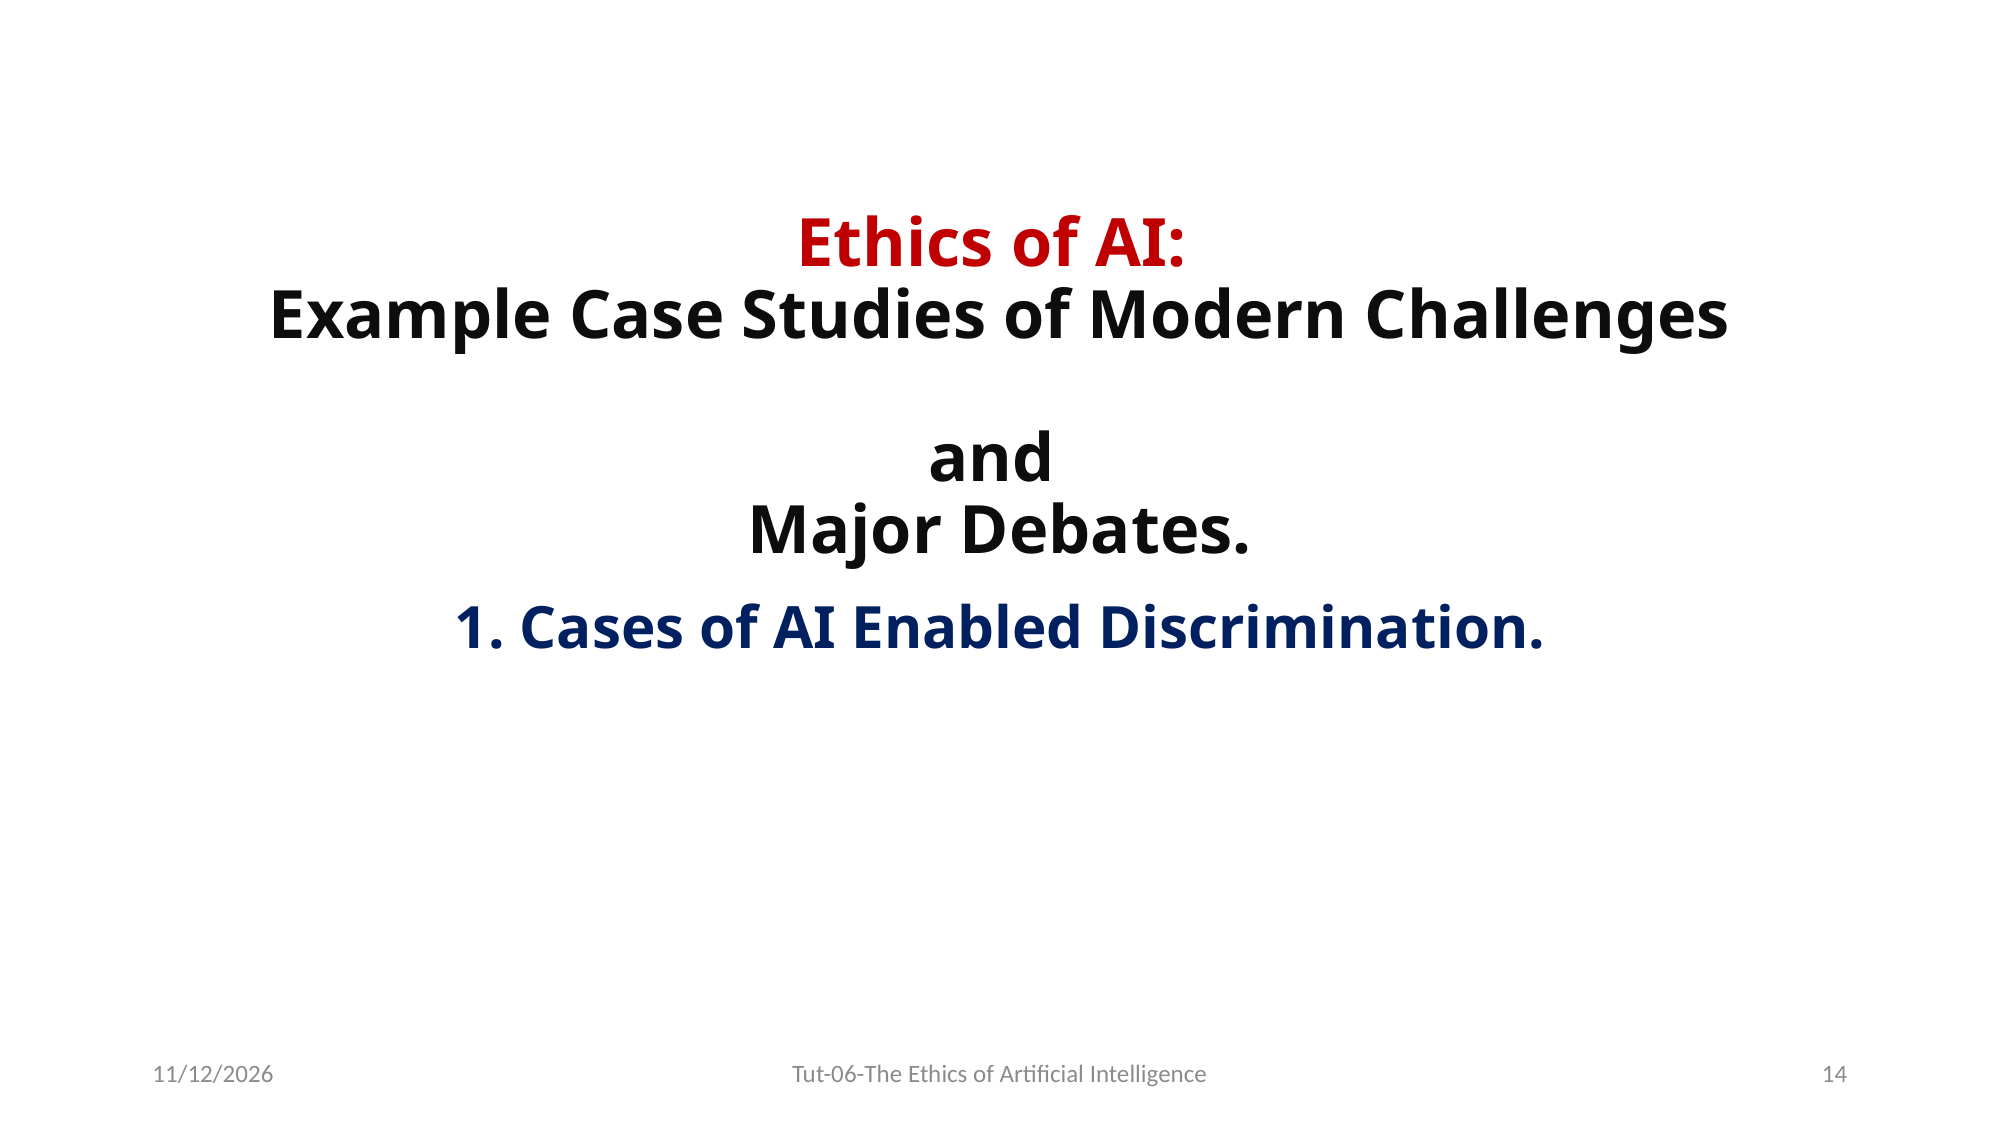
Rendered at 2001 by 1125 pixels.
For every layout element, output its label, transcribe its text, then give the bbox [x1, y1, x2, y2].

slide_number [137, 1042, 588, 1103]
subtitle 1. Cases of AI Enabled Discrimination. [249, 590, 1750, 863]
slide_number 14 [1412, 1042, 1863, 1103]
footer Tut-06-The Ethics of Artificial Intelligence [662, 1042, 1338, 1103]
title Ethics of AI: Example Case Studies of Modern Challenges and Major Debates. [249, 184, 1750, 576]
